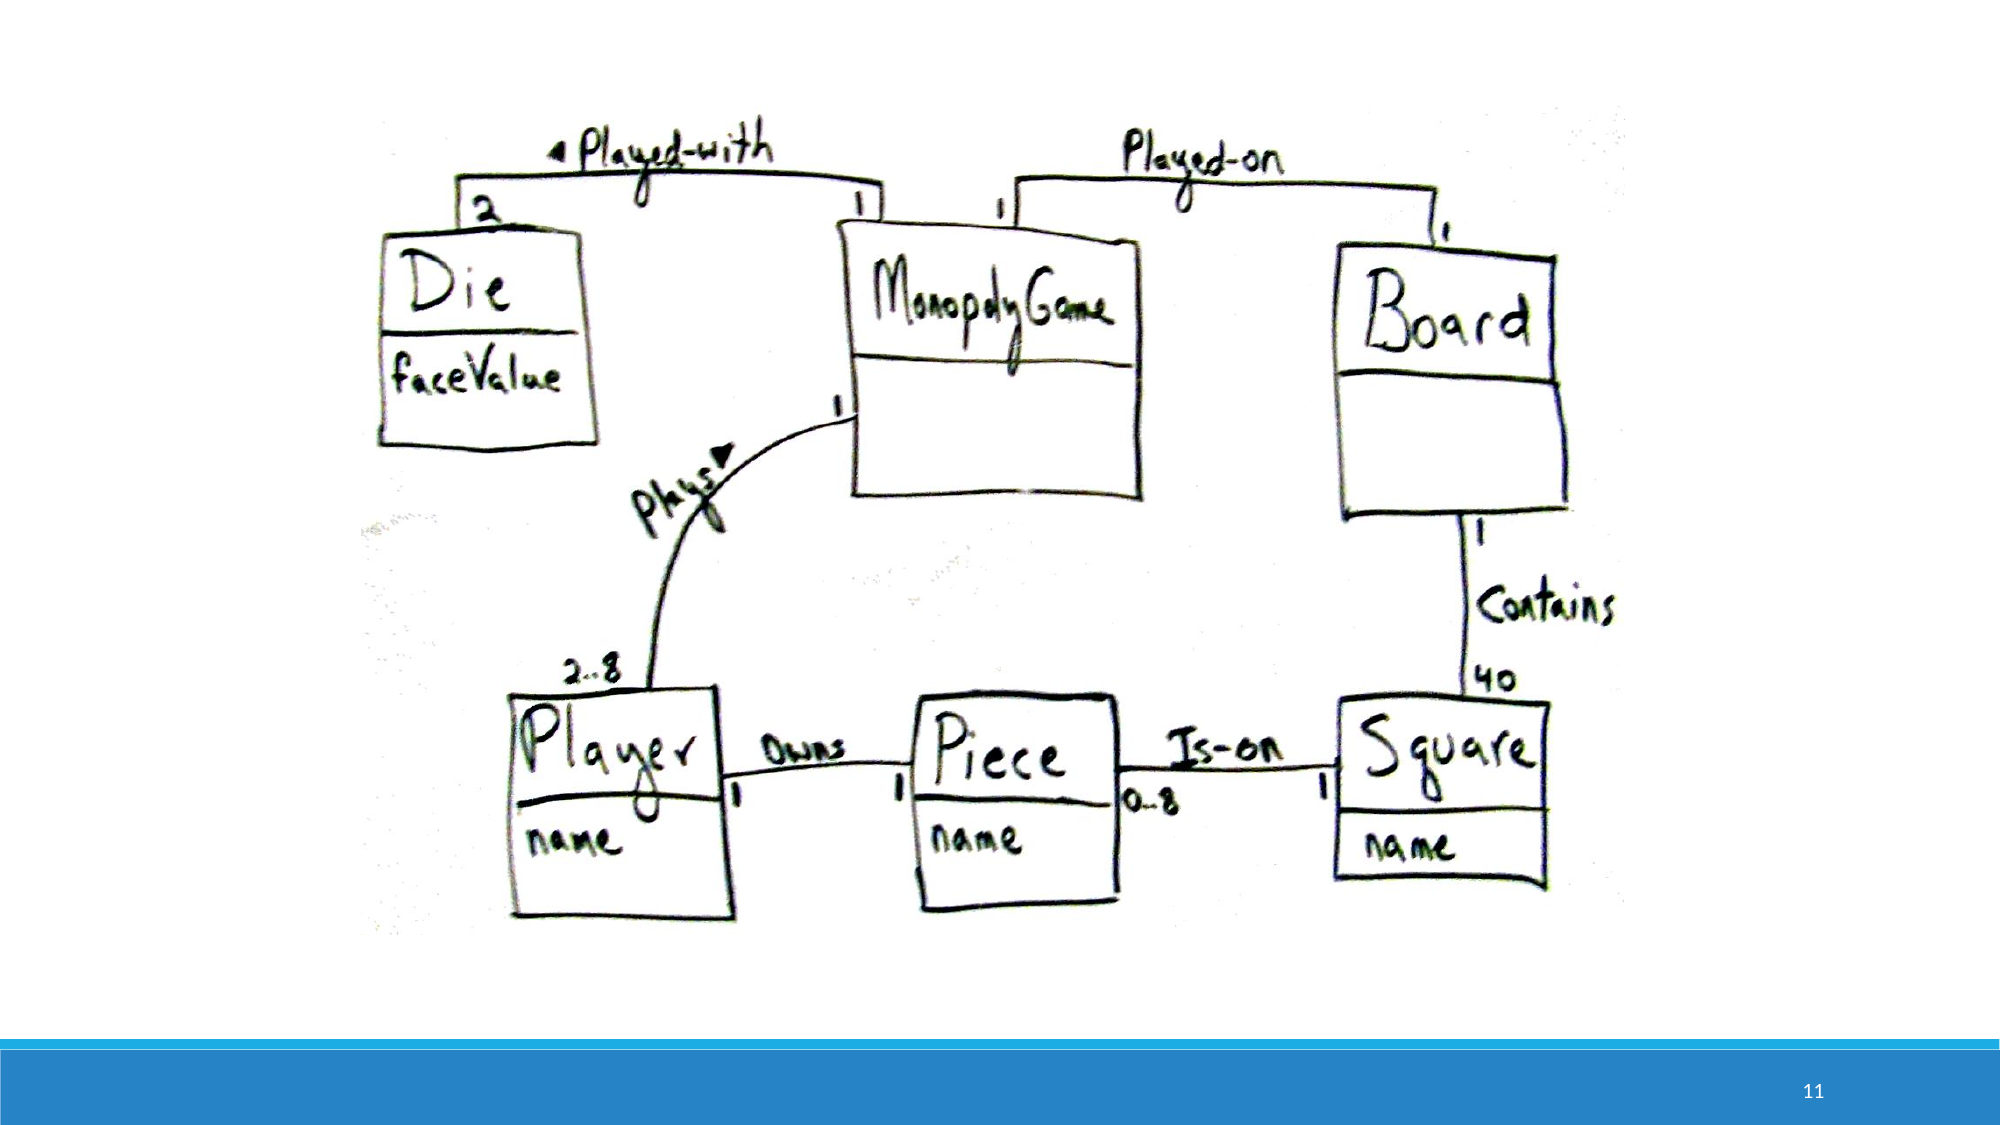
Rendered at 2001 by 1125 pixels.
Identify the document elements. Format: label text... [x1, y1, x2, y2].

slide_number 11 [1624, 1059, 1840, 1120]
picture [361, 105, 1625, 935]
